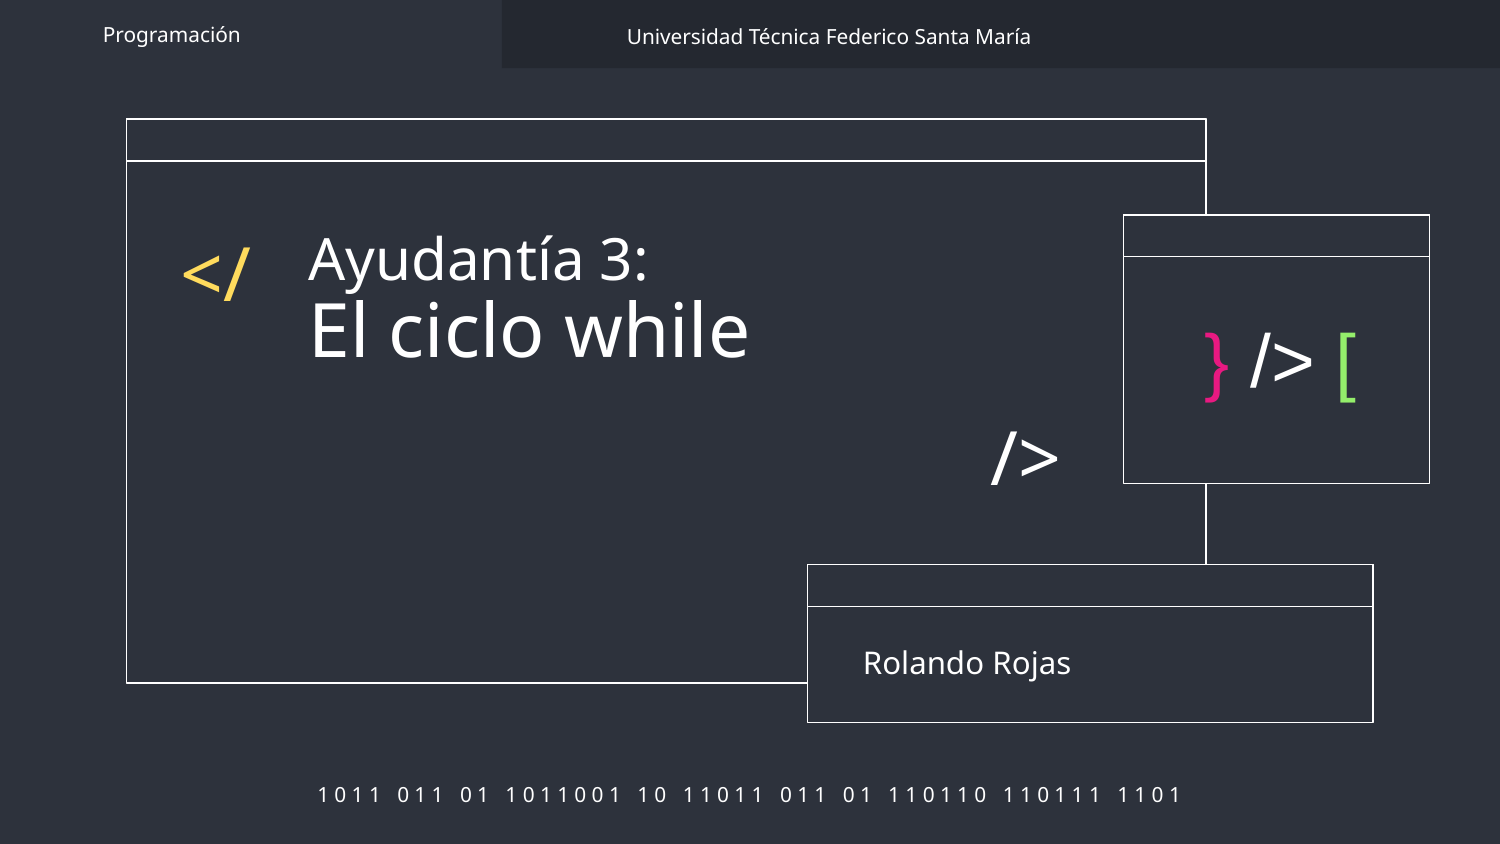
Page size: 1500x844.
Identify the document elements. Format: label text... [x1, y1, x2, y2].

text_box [807, 564, 1374, 723]
text_box Programación [87, 19, 416, 49]
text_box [126, 118, 1207, 684]
text_box Universidad Técnica Federico Santa María [611, 19, 1430, 54]
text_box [1123, 214, 1430, 484]
